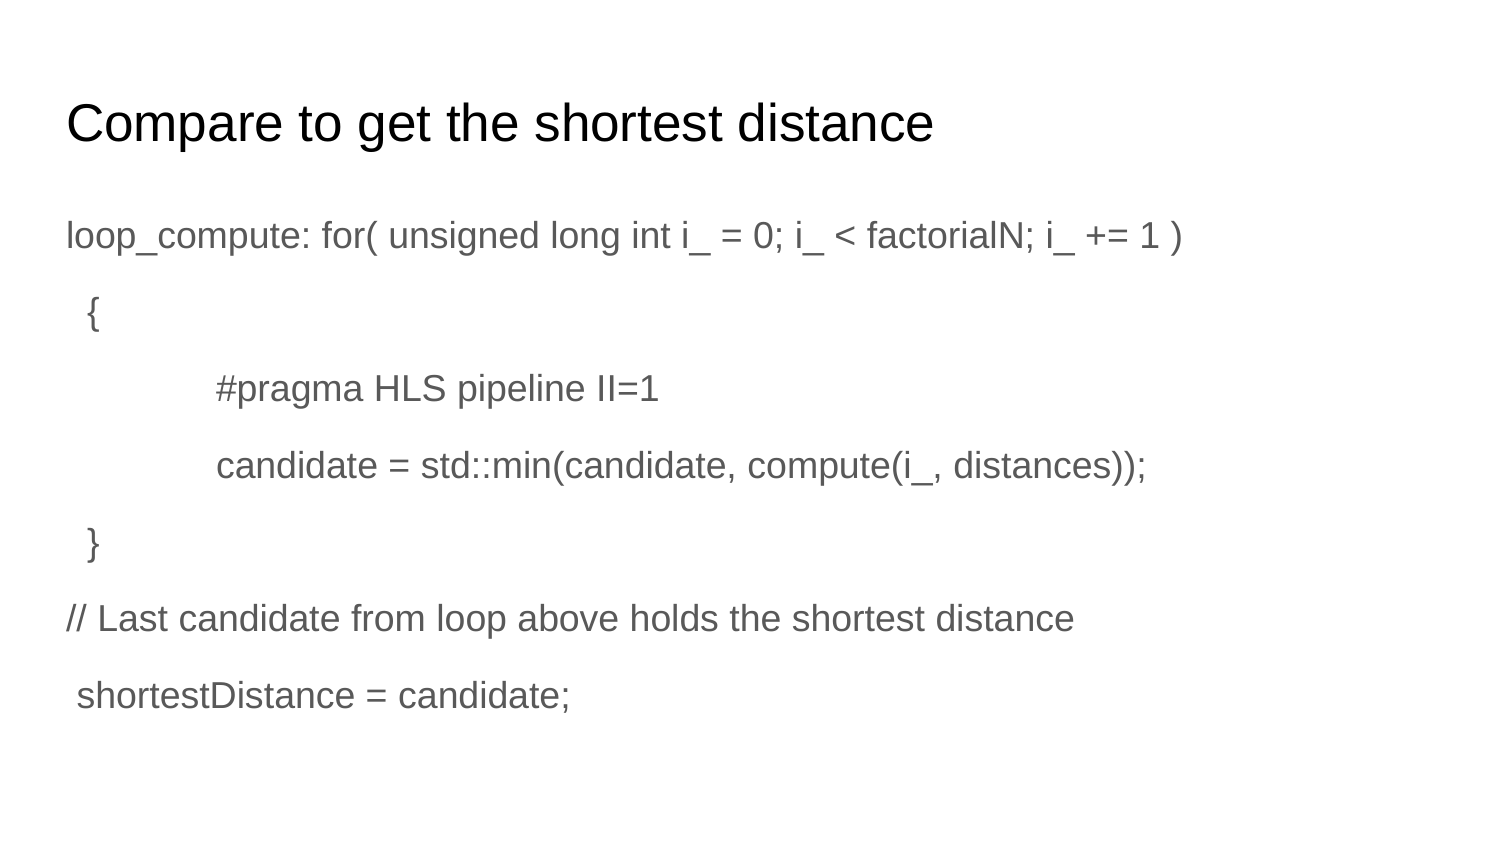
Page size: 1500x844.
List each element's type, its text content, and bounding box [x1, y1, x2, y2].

list loop_compute: for( unsigned long int i_ = 0; i_ < factorialN; i_ += 1 ) { #pragma HLS pipeline II=1 candidate = std::min(candidate, compute(i_, distances)); } // Last candidate from loop above holds the shortest distance shortestDistance = candidate; [51, 189, 1449, 750]
title Compare to get the shortest distance [51, 72, 1449, 167]
